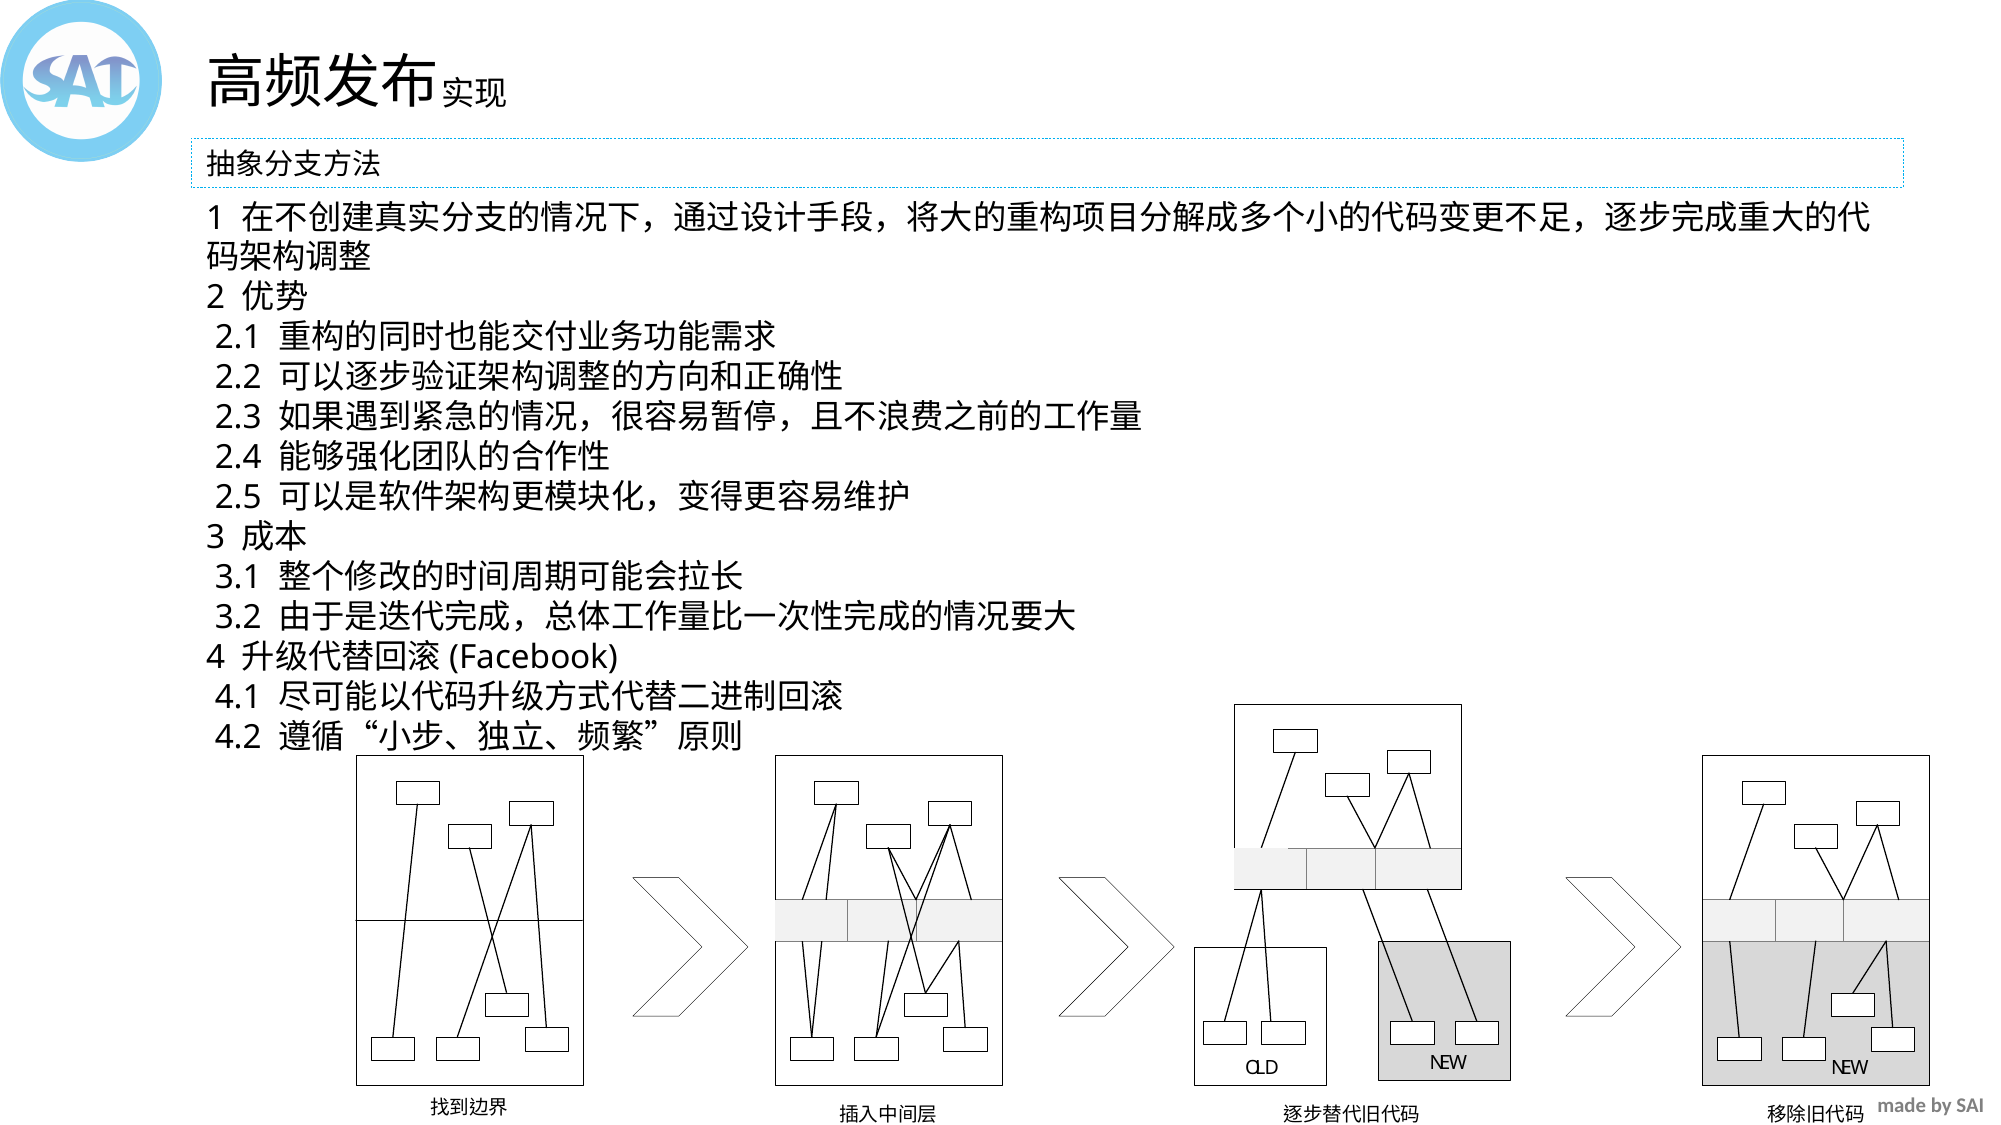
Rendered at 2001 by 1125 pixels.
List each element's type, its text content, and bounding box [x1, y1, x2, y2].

text_box 1 在不创建真实分支的情况下，通过设计手段，将大的重构项目分解成多个小的代码变更不足，逐步完成重大的代码架构调整 2 优势 2.1 重构的同时也能交付业务功能需求 2.2 可以逐步验证架构调整的方向和正确性 2.3 如果遇到紧急的情况，很容易暂停，且不浪费之前的工作量 2.4 能够强化团队的合作性 2.5 可以是软件架构更模块化，变得更容易维护 3 成本 3.1 整个修改的时间周期可能会拉长 3.2 由于是迭代完成，总体工作量比一次性完成的情况要大 4 升级代替回滚(Facebook) 4.1 尽可能以代码升级方式代替二进制回滚 4.2 遵循“小步、独立、频繁”原则 [191, 188, 1903, 762]
text_box 实现 [426, 64, 1024, 120]
text_box 高频发布 [191, 36, 613, 122]
picture [353, 701, 1931, 1125]
text_box 抽象分支方法 [191, 137, 1903, 188]
